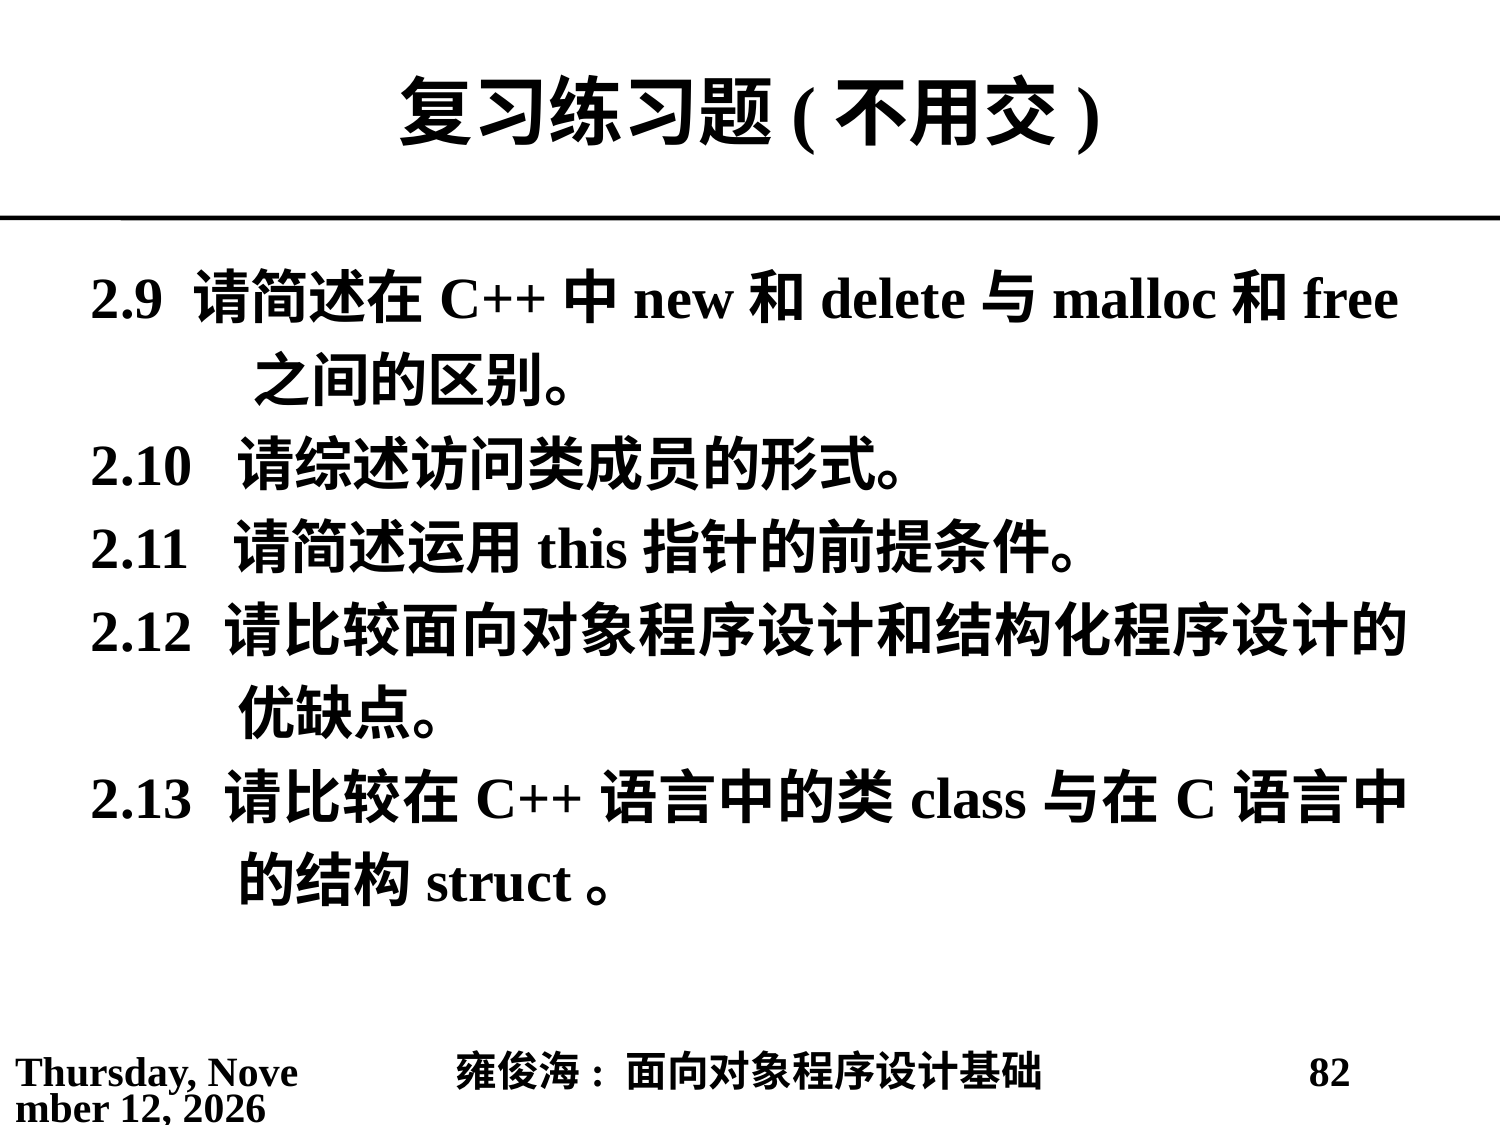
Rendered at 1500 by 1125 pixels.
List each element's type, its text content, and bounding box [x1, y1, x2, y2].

title 复习练习题(不用交) [0, 0, 1500, 217]
footer 雍俊海: 面向对象程序设计基础 [337, 1042, 1161, 1103]
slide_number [0, 1042, 337, 1103]
list 2.9 请简述在C++中new和delete与malloc和free之间的区别。 2.10 请综述访问类成员的形式。 2.11 请简述运用this指针的前提条件。 2.12 请比较面向对象程序设计和结构化程序设计的优缺点。 2.13 请比较在C++语言中的类class与在C语言中的结构struct。 [75, 239, 1425, 1042]
slide_number 82 [1161, 1042, 1499, 1103]
